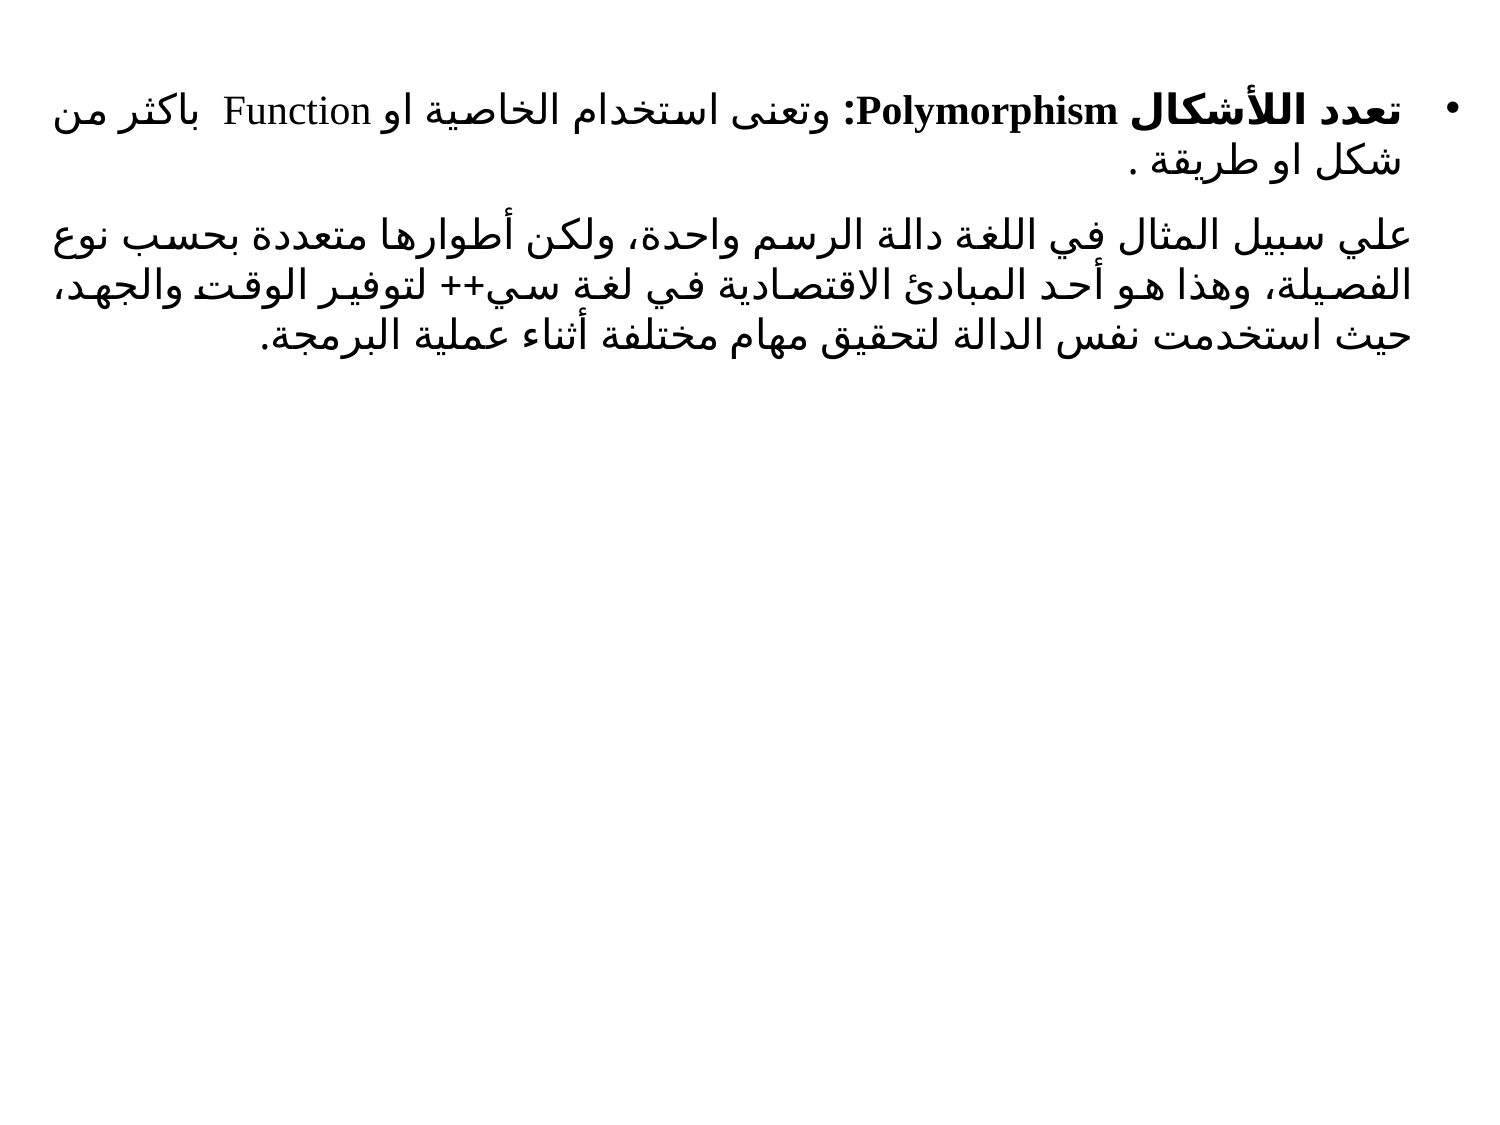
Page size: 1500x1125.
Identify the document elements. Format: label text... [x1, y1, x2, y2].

list تعدد اللأشكال Polymorphism: وتعنى استخدام الخاصية او Function باكثر من شكل او طريقة . علي سبيل المثال في اللغة دالة الرسم واحدة، ولكن أطوارها متعددة بحسب نوع الفصيلة، وهذا هو أحد المبادئ الاقتصادية في لغة سي++ لتوفير الوقت والجهد، حيث استخدمت نفس الدالة لتحقيق مهام مختلفة أثناء عملية البرمجة. [37, 75, 1475, 1088]
